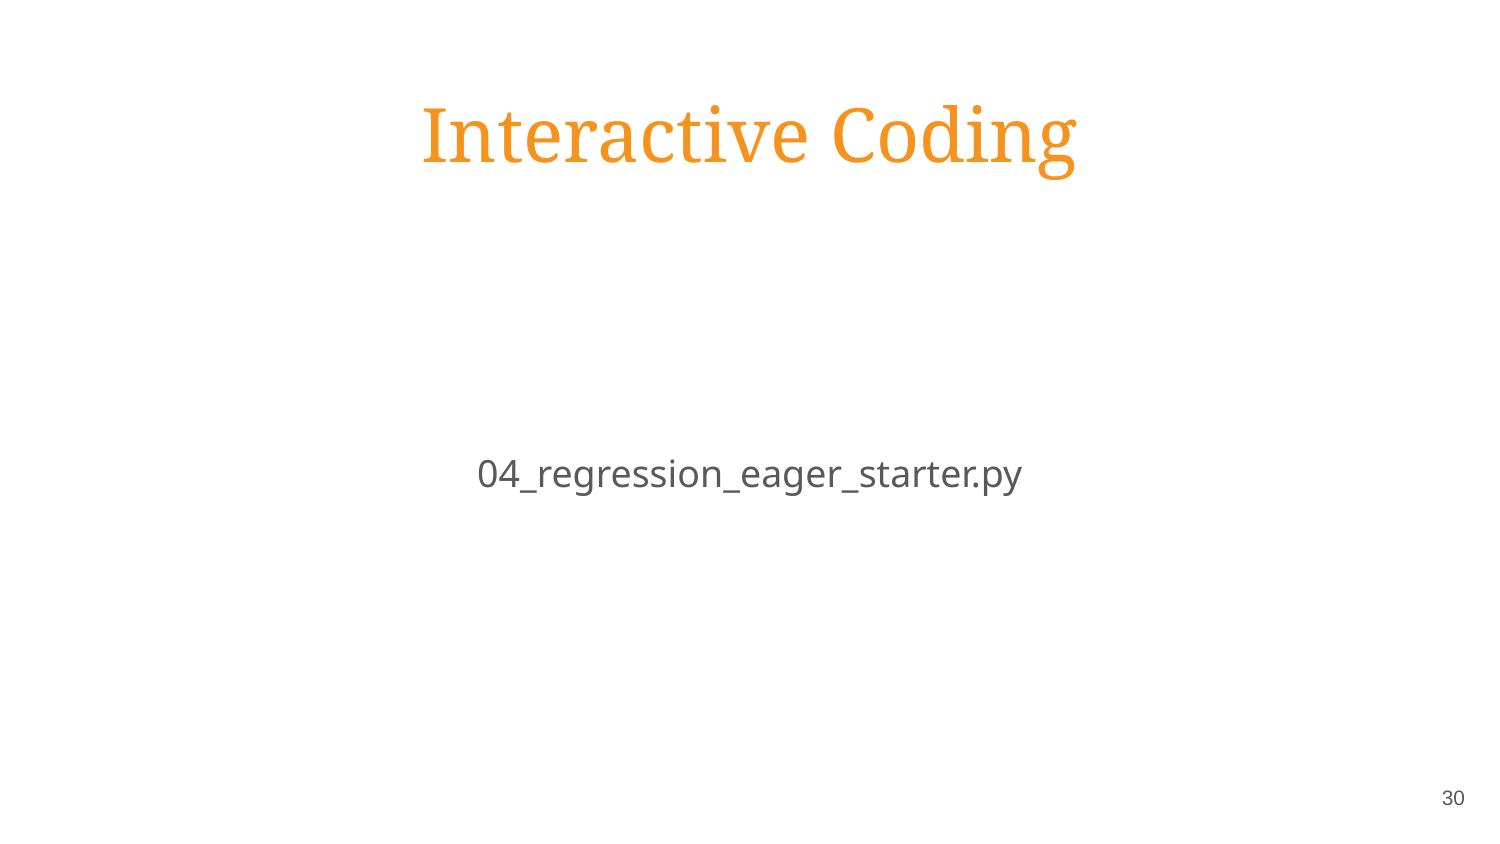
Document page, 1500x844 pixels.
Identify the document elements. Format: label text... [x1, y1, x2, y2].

list 04_regression_eager_starter.py [51, 189, 1449, 750]
slide_number ‹#› [1389, 764, 1480, 830]
title Interactive Coding [51, 72, 1449, 167]
